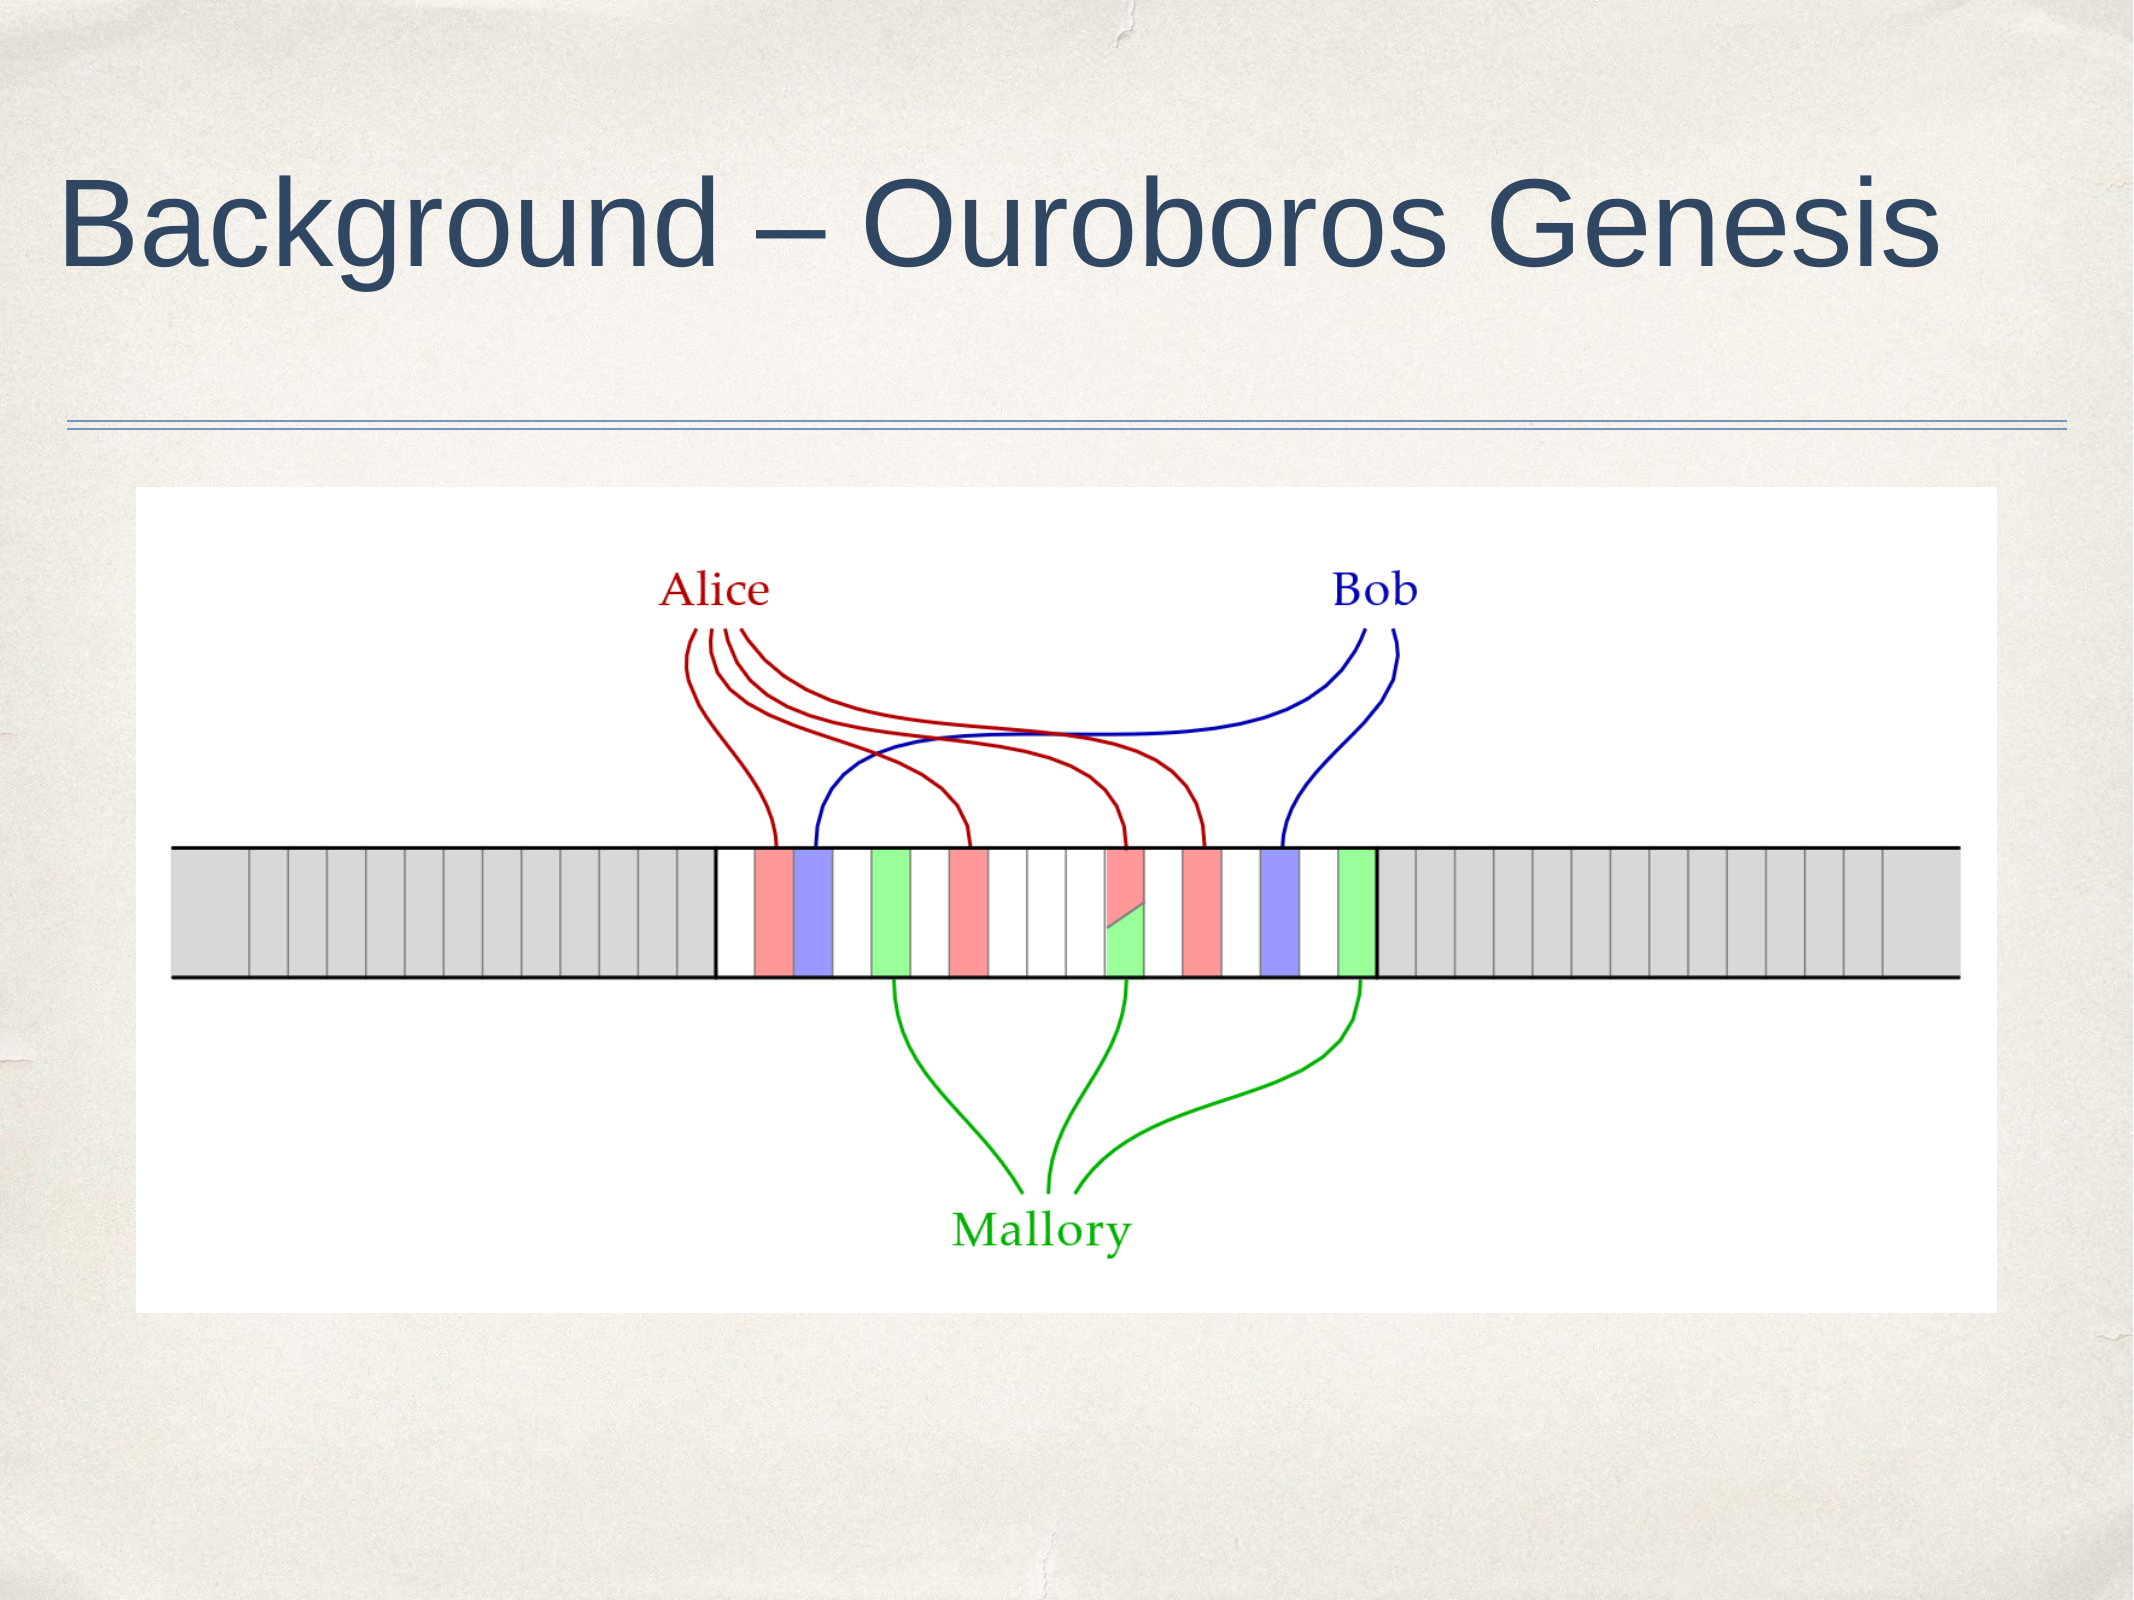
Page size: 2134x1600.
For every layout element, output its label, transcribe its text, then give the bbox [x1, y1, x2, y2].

title Background – Ouroboros Genesis [54, 141, 2134, 409]
picture [0, 0, 2134, 1600]
